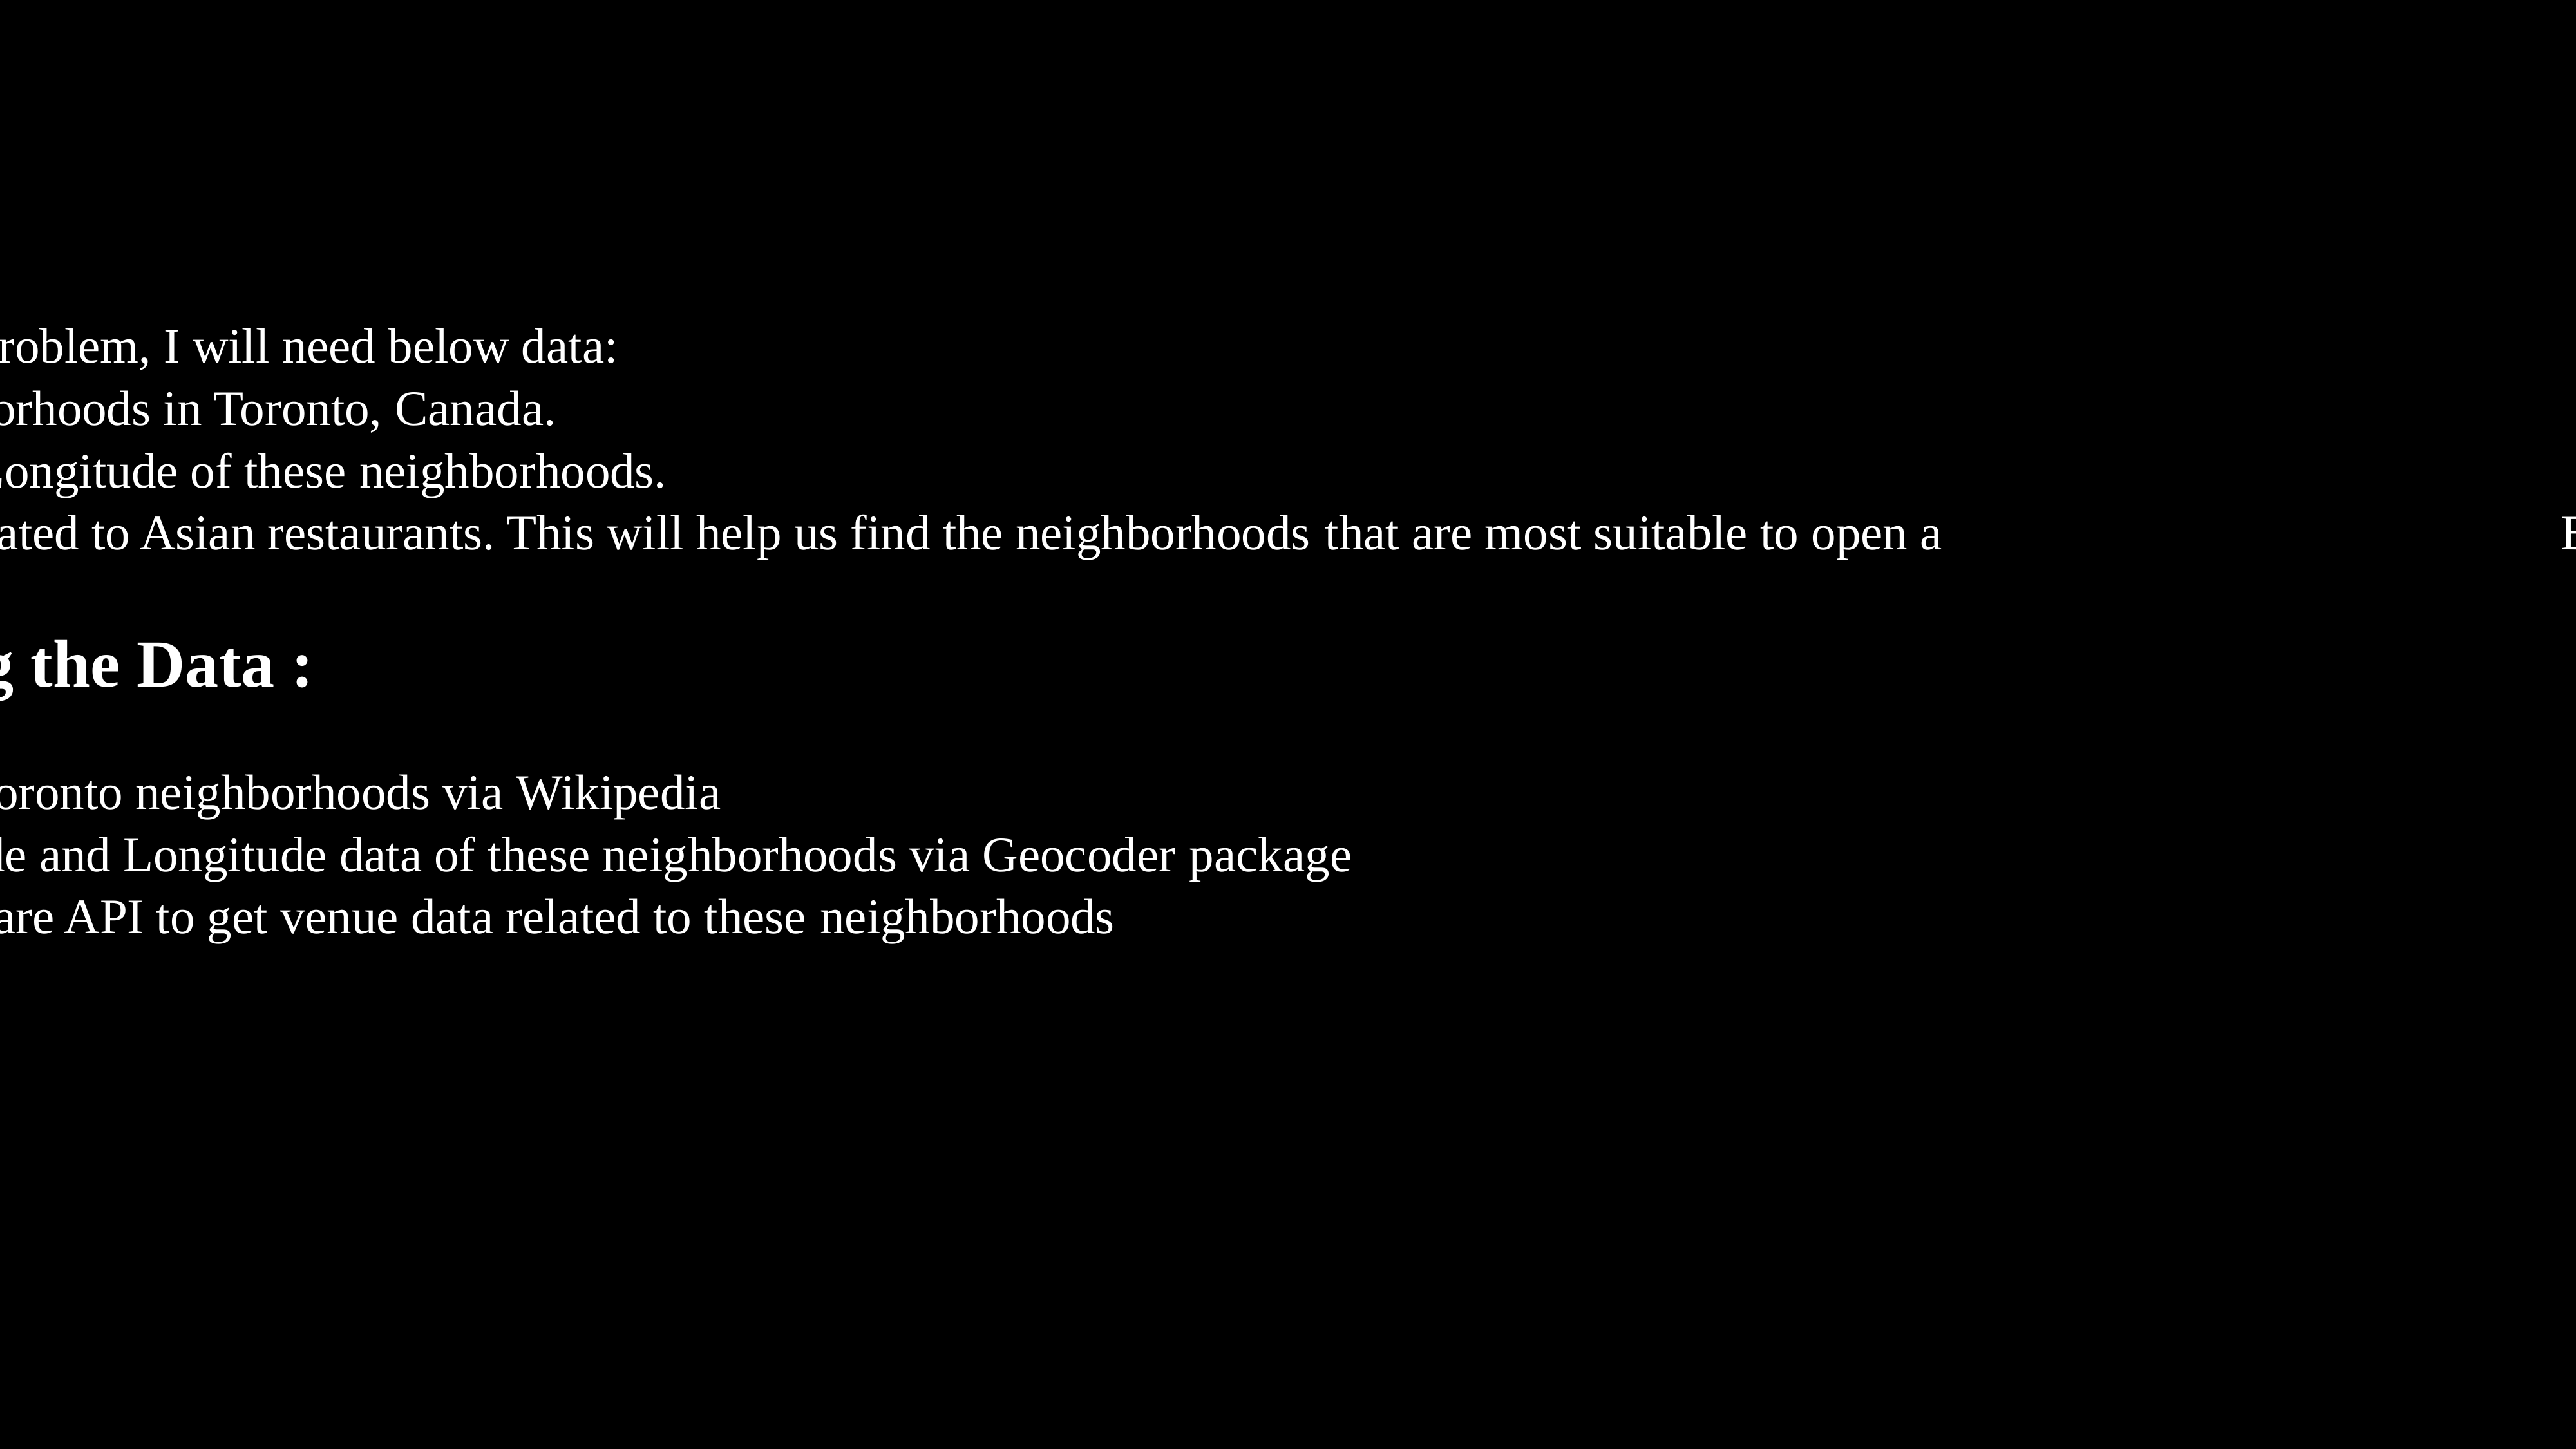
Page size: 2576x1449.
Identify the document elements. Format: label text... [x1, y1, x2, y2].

text_box Data : To solve this problem, I will need below data: List of neighborhoods in Toronto, Canada. Latitude and Longitude of these neighborhoods. Venue data related to Asian restaurants. This will help us find the neighborhoods that are most suitable to open a Burmese restaurant. Extracting the Data : Scrapping of Toronto neighborhoods via Wikipedia Getting Latitude and Longitude data of these neighborhoods via Geocoder package Using Foursquare API to get venue data related to these neighborhoods [0, 168, 2576, 1009]
